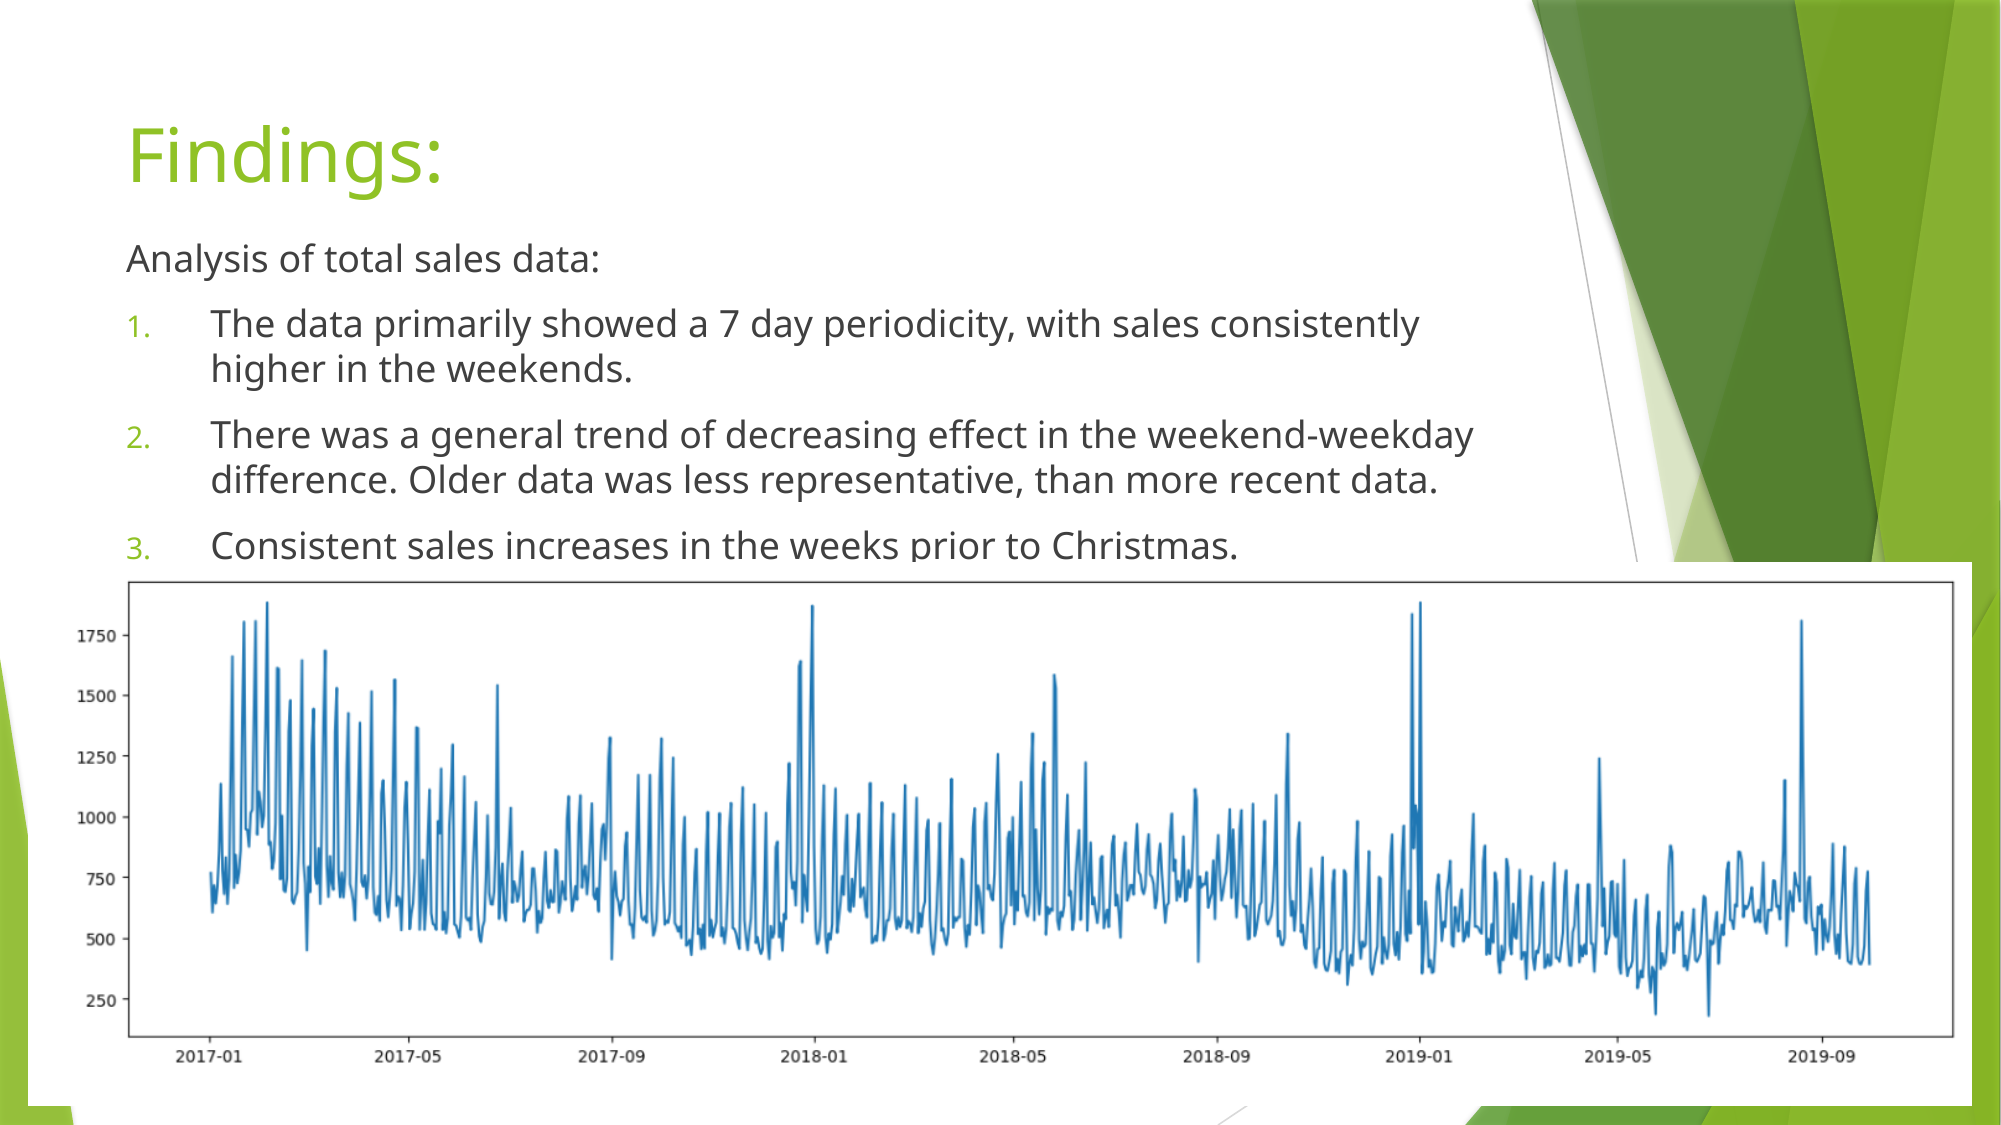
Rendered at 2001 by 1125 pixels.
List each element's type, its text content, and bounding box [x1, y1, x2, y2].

title Findings: [111, 99, 1522, 227]
picture [28, 561, 1972, 1107]
list Analysis of total sales data: The data primarily showed a 7 day periodicity, with sales consistently higher in the weekends. There was a general trend of decreasing effect in the weekend-weekday difference. Older data was less representative, than more recent data. Consistent sales increases in the weeks prior to Christmas. [111, 227, 1522, 561]
